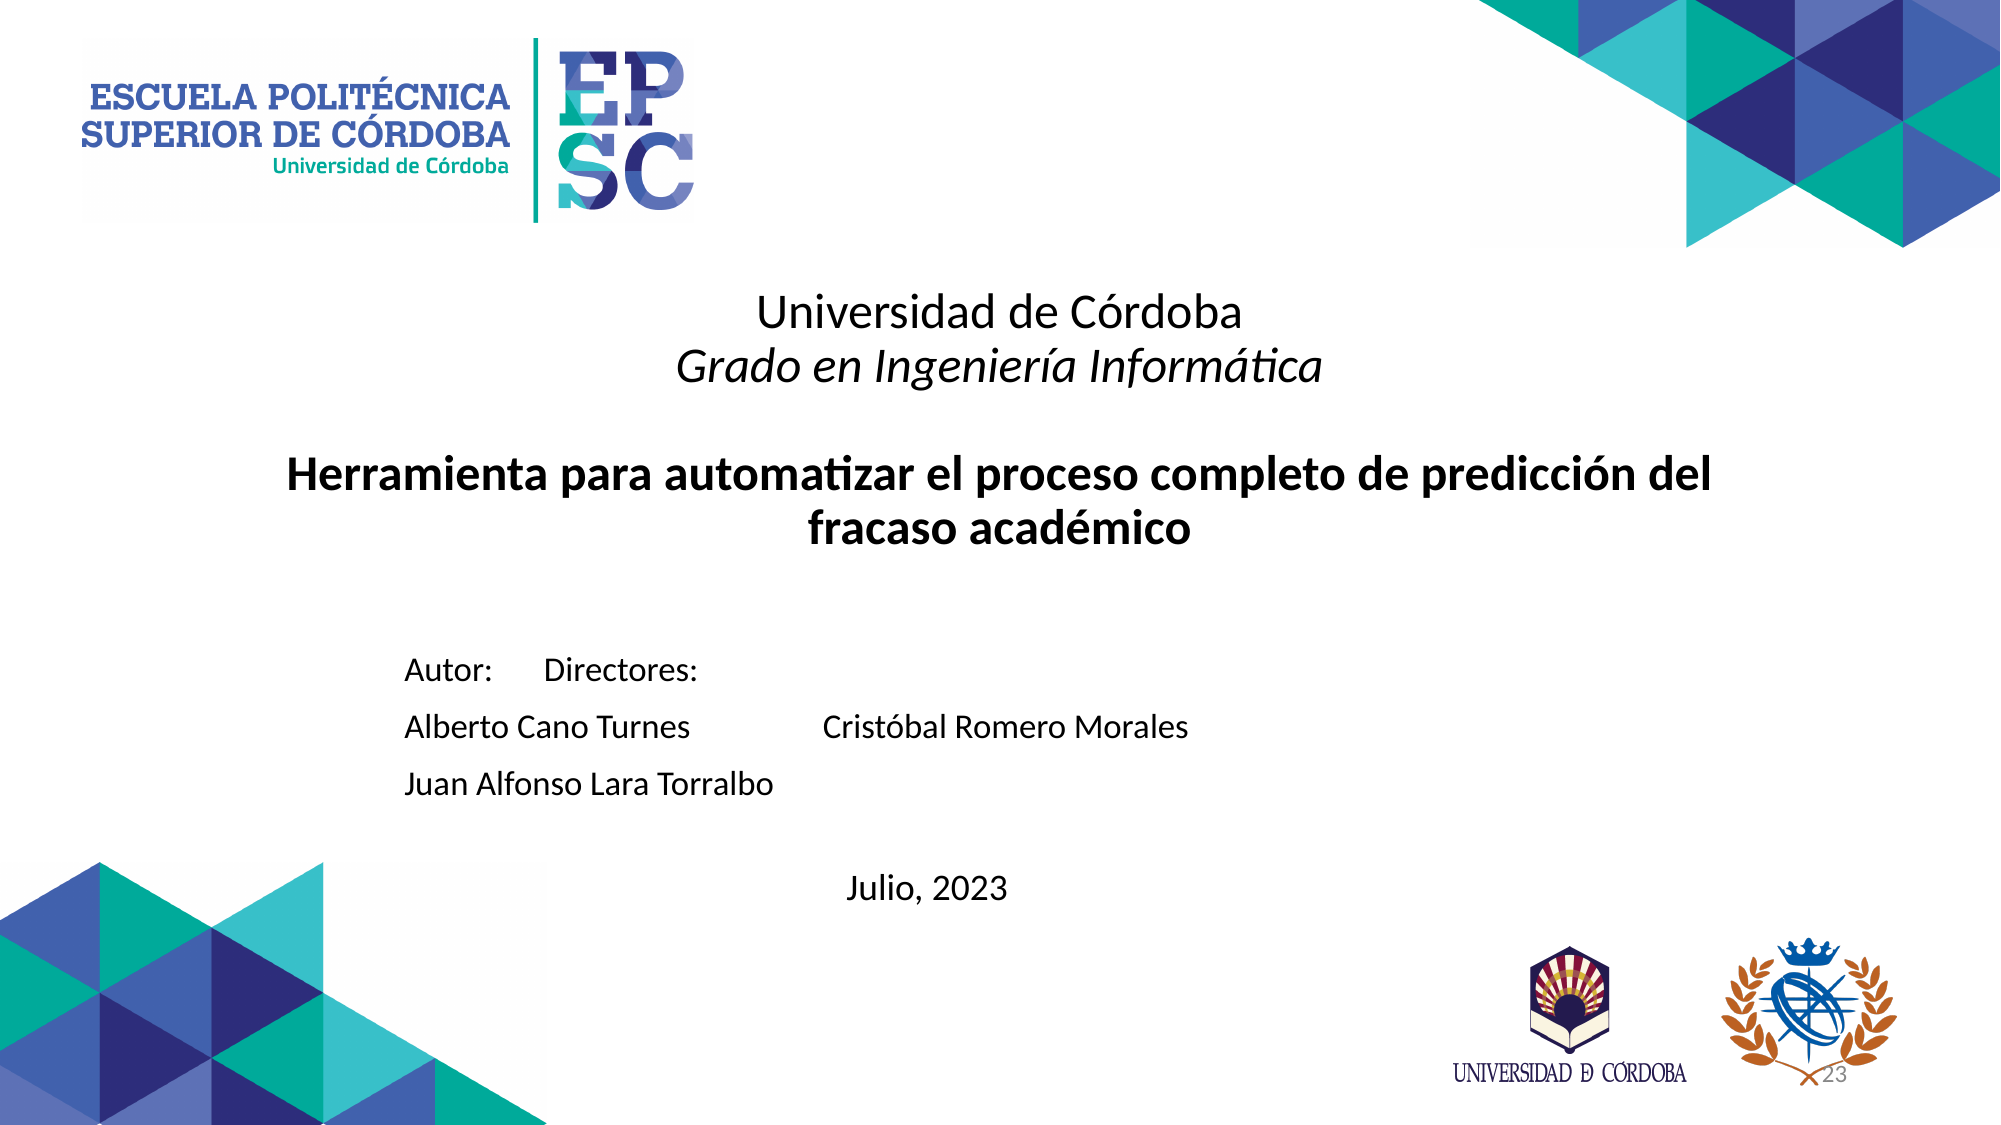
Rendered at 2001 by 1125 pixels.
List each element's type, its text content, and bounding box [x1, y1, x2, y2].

picture [0, 862, 547, 1125]
picture [82, 38, 694, 223]
picture [1453, 897, 1971, 1125]
title Universidad de Córdoba Grado en Ingeniería Informática Herramienta para automatizar el proceso completo de predicción del fracaso académico [249, 155, 1750, 563]
subtitle Autor: Directores: Alberto Cano Turnes Cristóbal Romero Morales Juan Alfonso Lara Torralbo [249, 582, 1750, 855]
slide_number 23 [1412, 1042, 1643, 1103]
picture [1470, 0, 2000, 248]
text_box Julio, 2023 [831, 860, 1169, 939]
